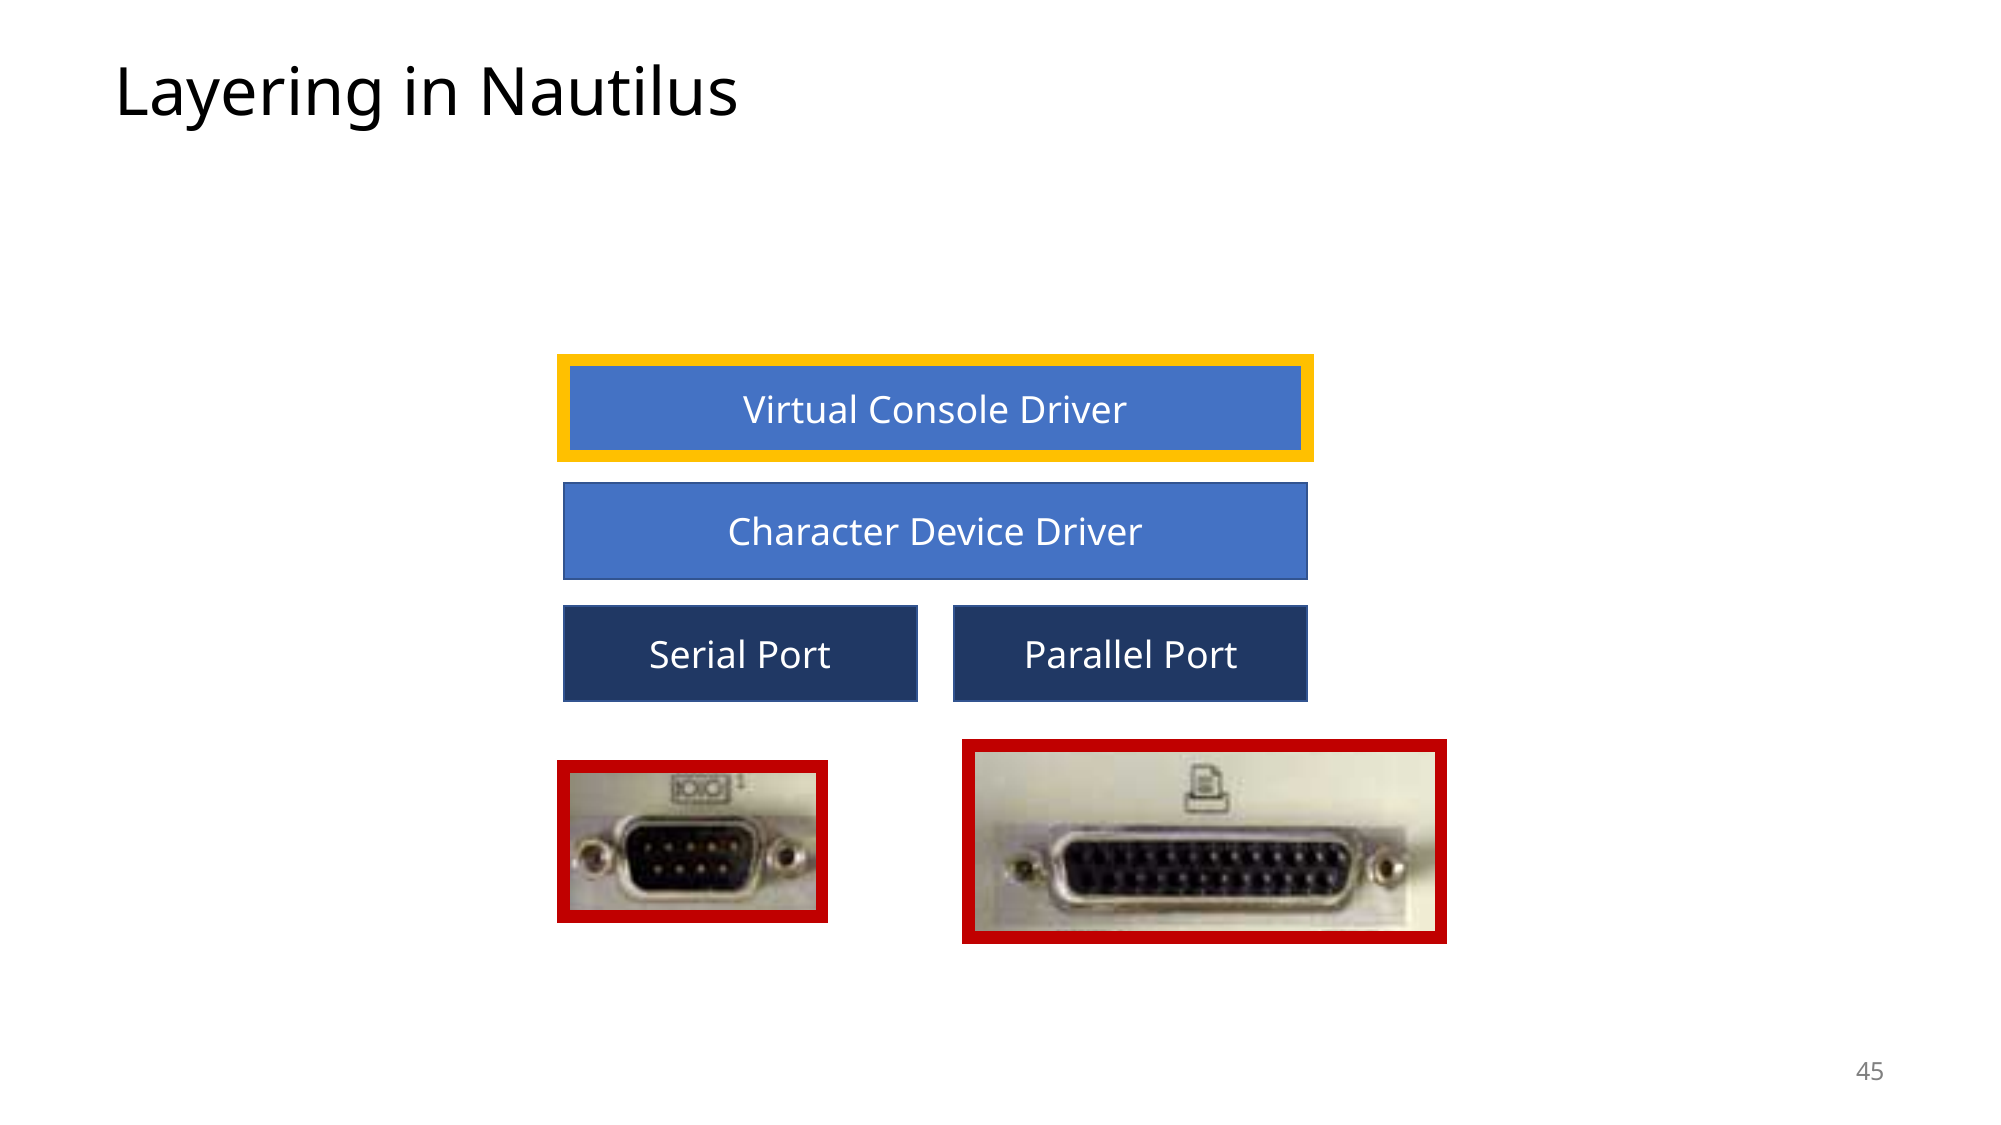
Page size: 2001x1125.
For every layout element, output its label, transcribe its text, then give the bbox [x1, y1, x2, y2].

text_box Virtual Console Driver [563, 359, 1308, 457]
text_box Serial Port [563, 605, 918, 702]
slide_number 45 [1749, 1042, 1900, 1103]
title Layering in Nautilus [99, 37, 1900, 150]
text_box Character Device Driver [563, 482, 1308, 580]
text_box Parallel Port [953, 605, 1308, 702]
picture [563, 766, 822, 917]
picture [968, 745, 1442, 938]
